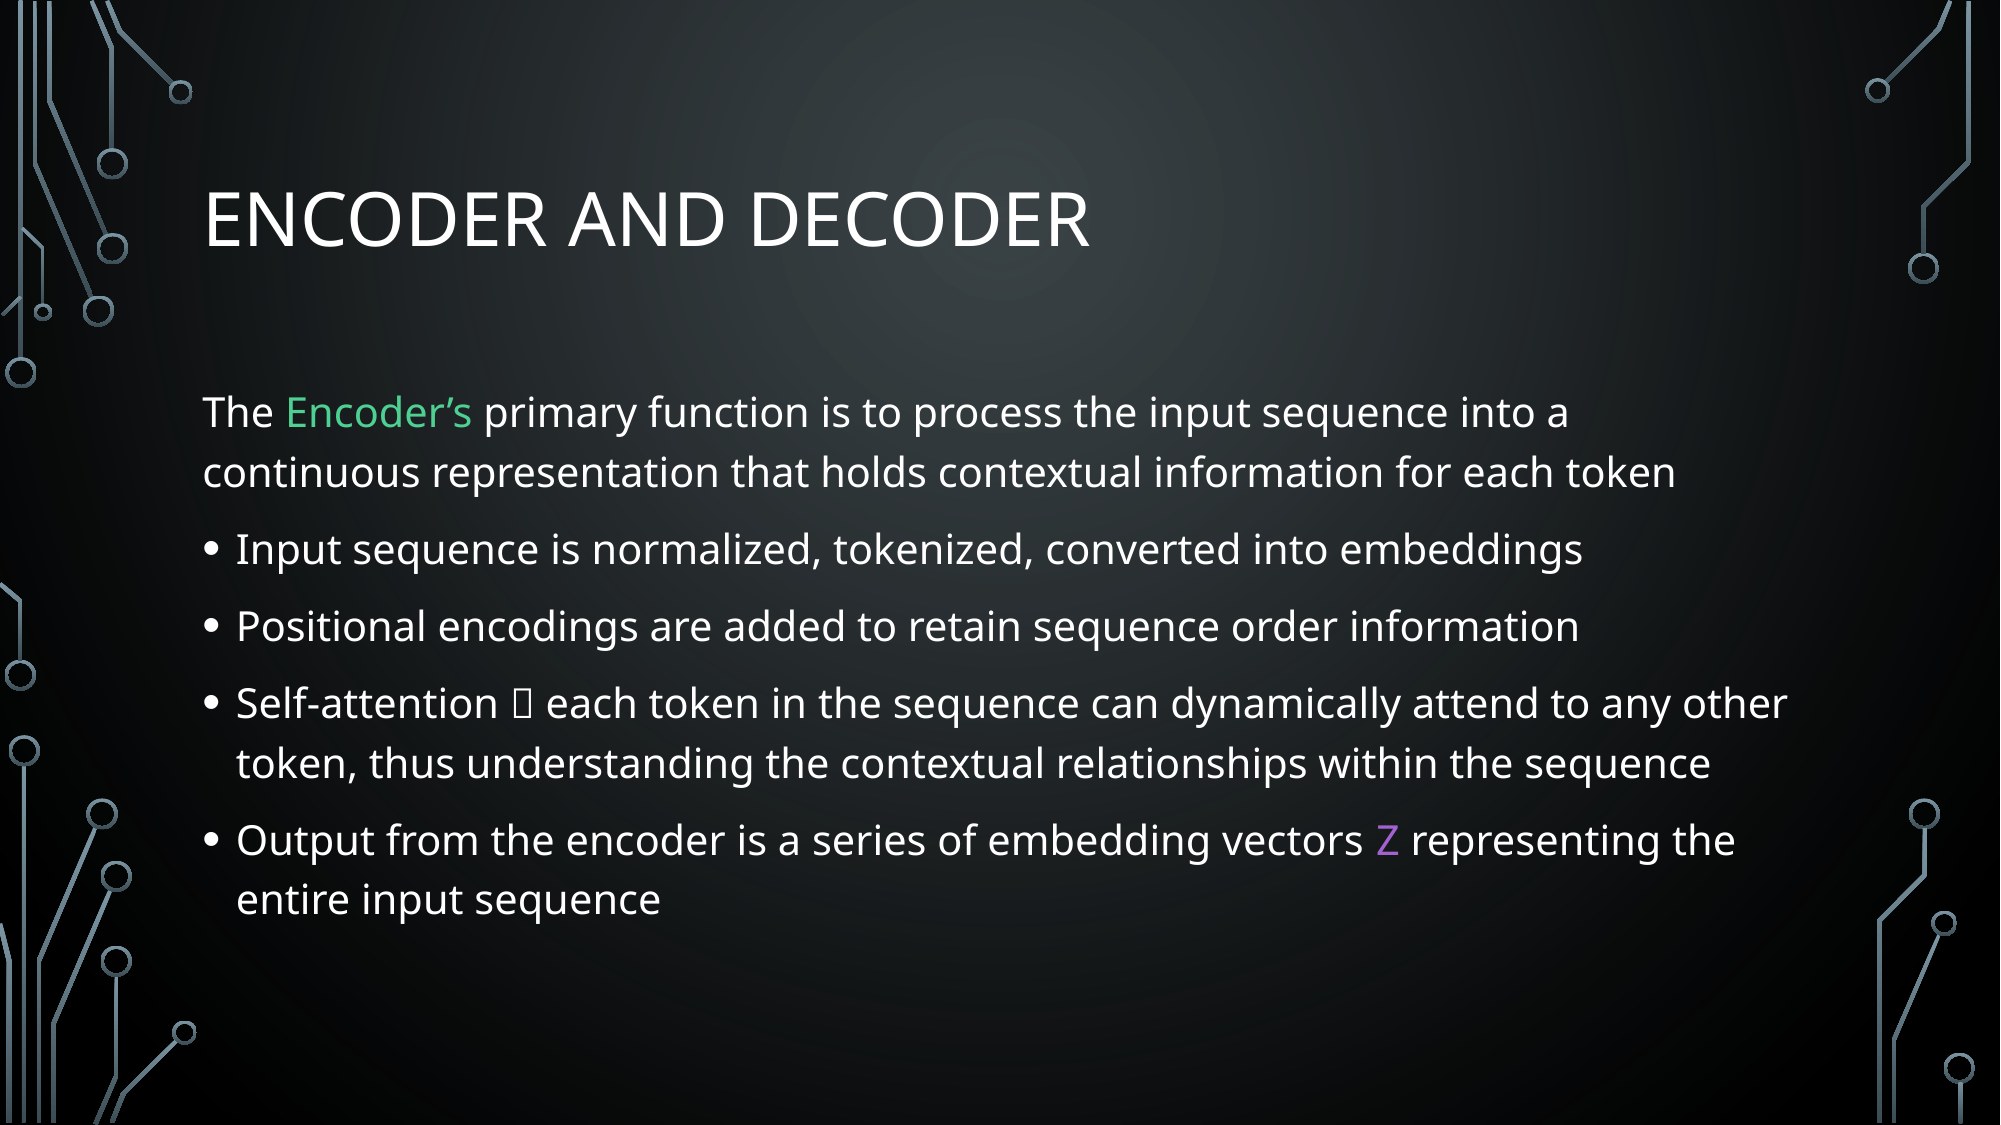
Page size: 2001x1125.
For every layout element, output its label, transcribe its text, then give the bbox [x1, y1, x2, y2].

list The Encoder’s primary function is to process the input sequence into a continuous representation that holds contextual information for each token Input sequence is normalized, tokenized, converted into embeddings Positional encodings are added to retain sequence order information Self-attention  each token in the sequence can dynamically attend to any other token, thus understanding the contextual relationships within the sequence Output from the encoder is a series of embedding vectors Z representing the entire input sequence [187, 369, 1813, 950]
title Encoder and decoder [187, 101, 1813, 344]
